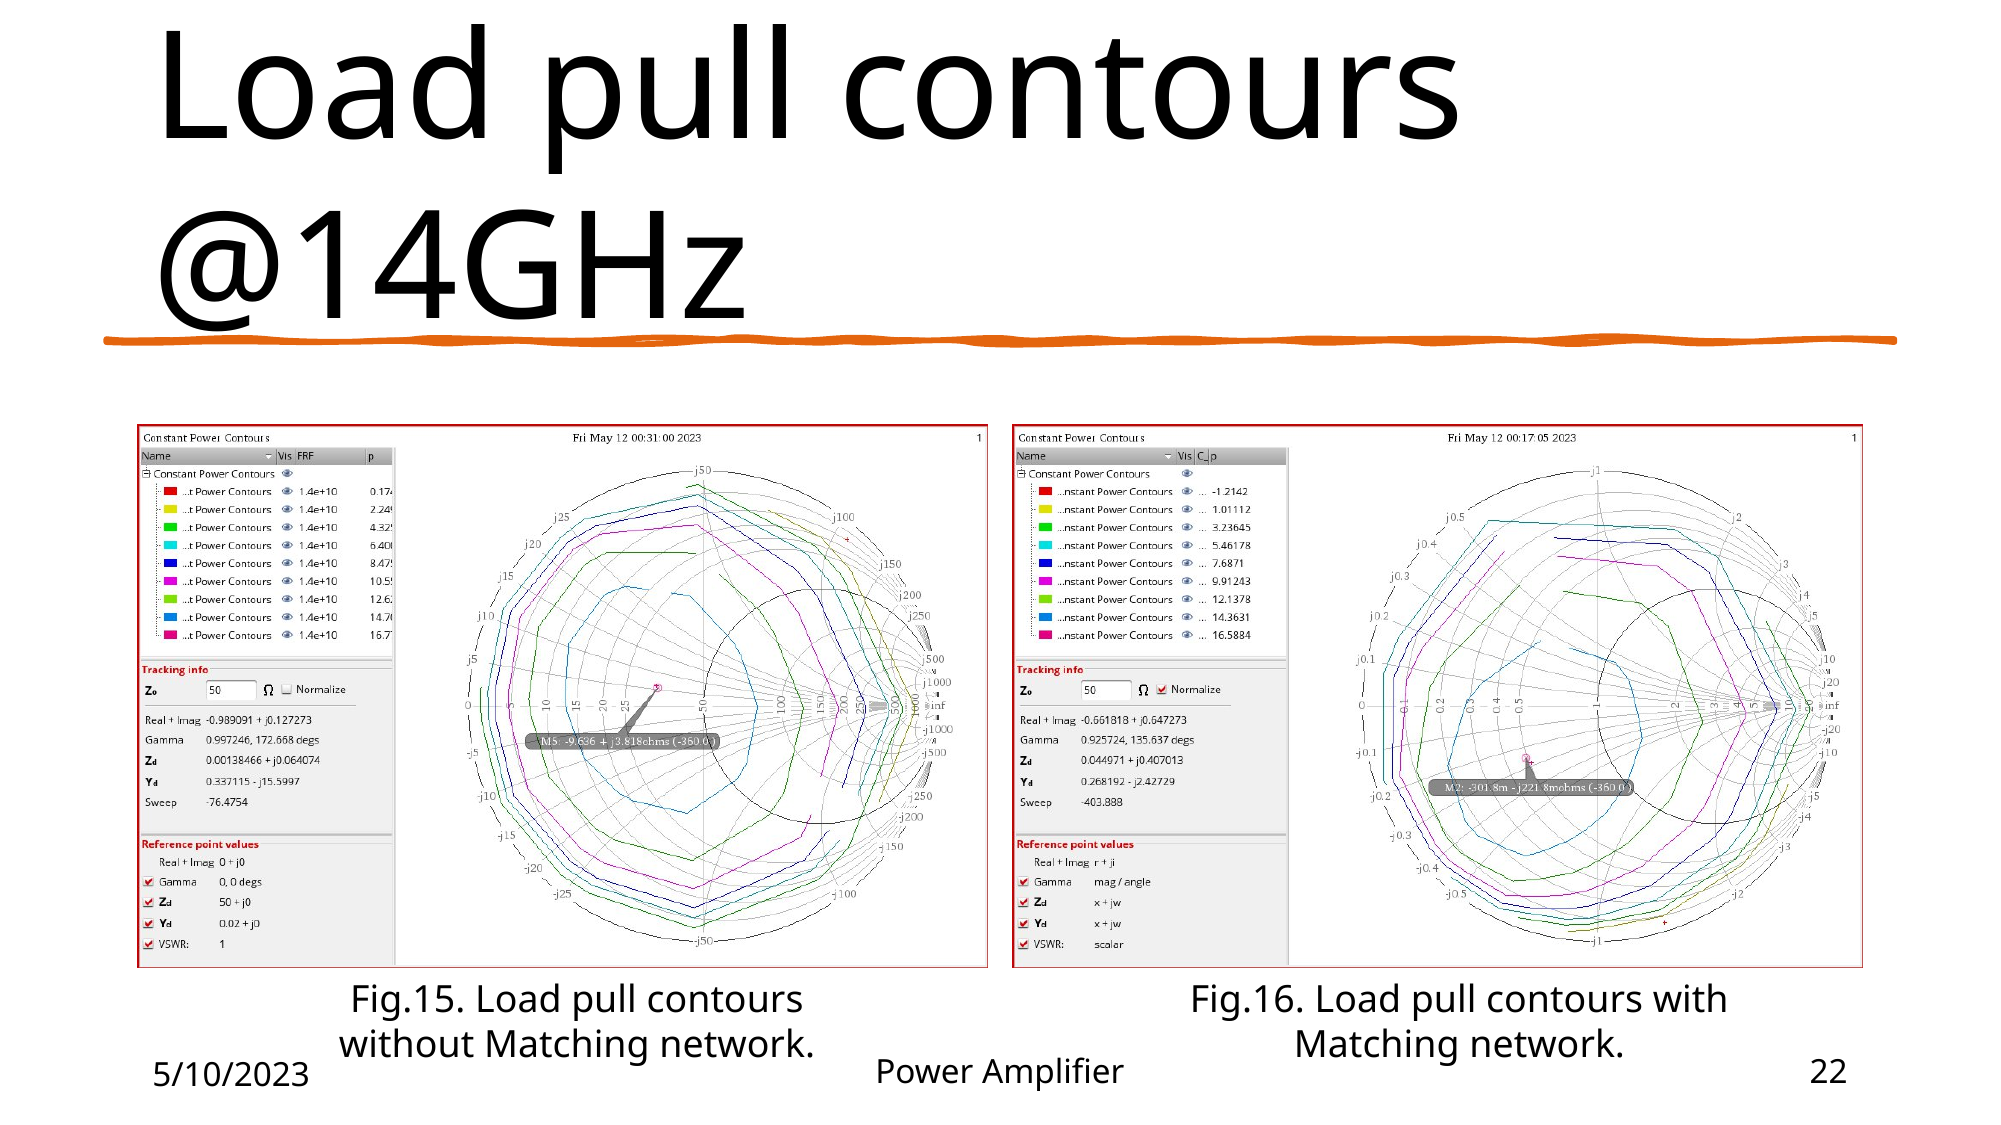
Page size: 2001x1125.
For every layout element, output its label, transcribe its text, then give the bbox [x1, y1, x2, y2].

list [1012, 424, 1863, 968]
title Load pull contours @14GHz [137, 59, 1863, 278]
text_box Fig.15. Load pull contours without Matching network. [288, 968, 866, 1073]
text_box Fig.16. Load pull contours with Matching network. [1171, 968, 1748, 1073]
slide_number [137, 1042, 588, 1103]
slide_number 22 [1412, 1042, 1863, 1103]
footer Power Amplifier [662, 1042, 1338, 1103]
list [137, 424, 988, 968]
